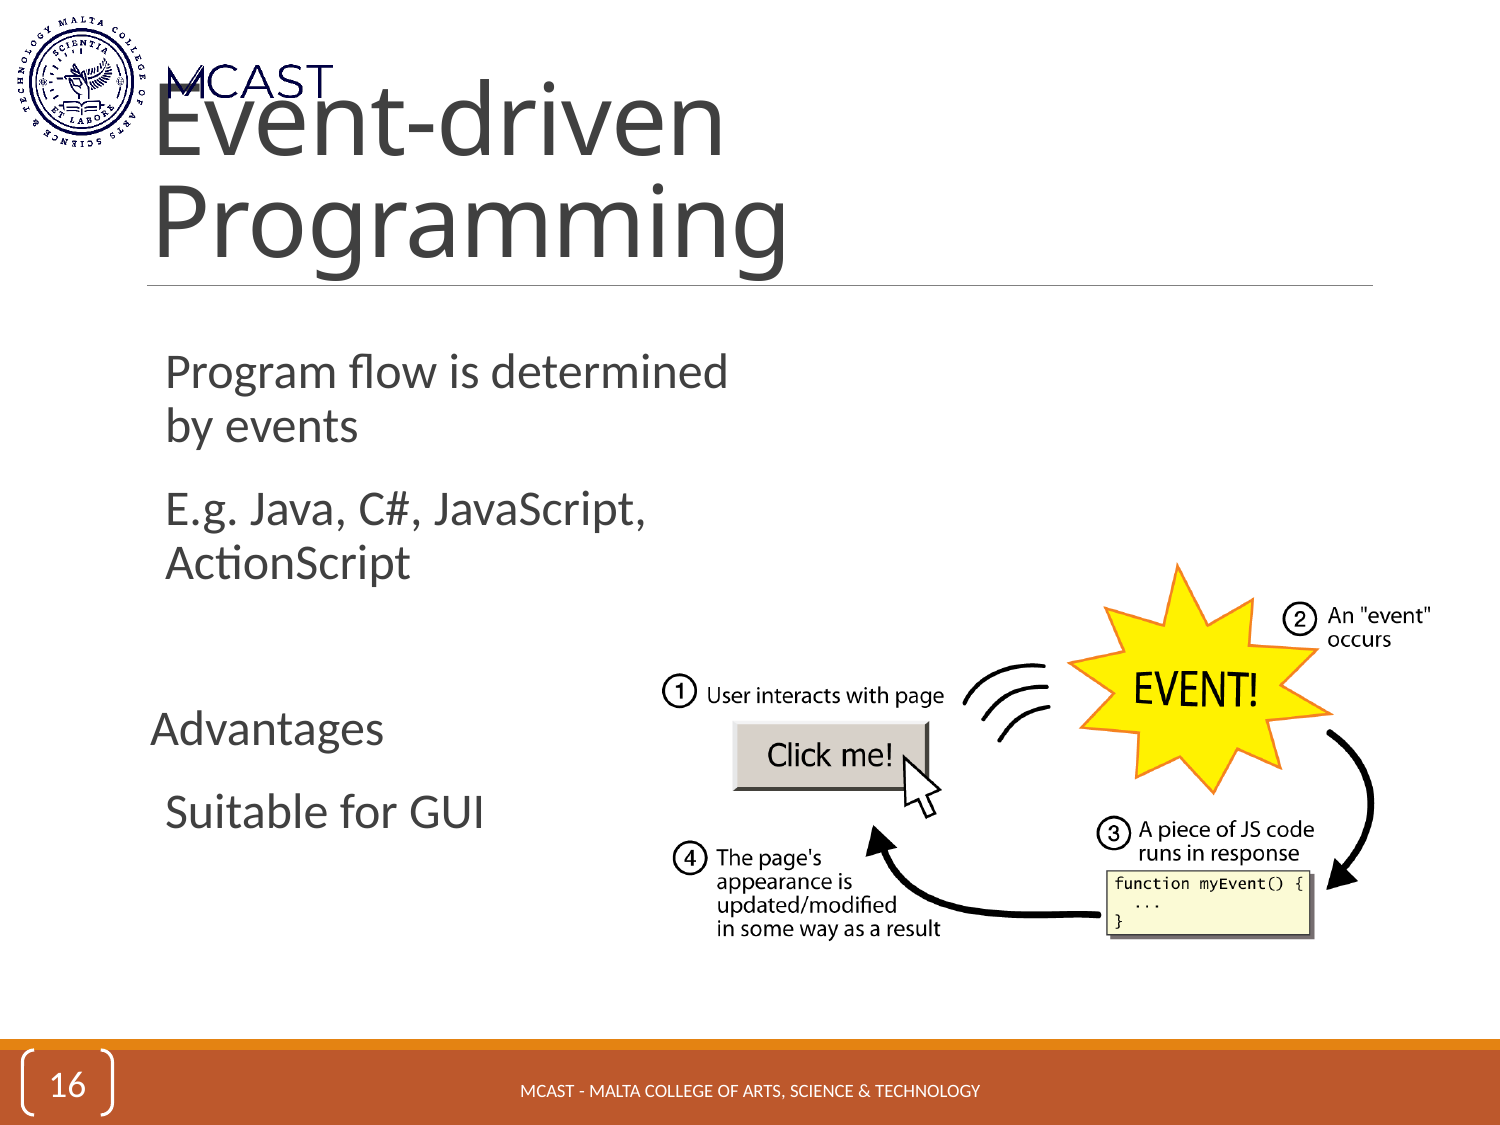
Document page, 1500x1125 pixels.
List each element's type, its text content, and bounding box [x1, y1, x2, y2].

picture [661, 561, 1431, 943]
picture [0, 0, 351, 165]
list Program flow is determined by events E.g. Java, C#, JavaScript, ActionScript Advantages Suitable for GUI [150, 337, 747, 966]
title Event-driven Programming [135, 47, 1373, 285]
footer MCAST - Malta College of Arts, Science & Technology [453, 1059, 1047, 1120]
